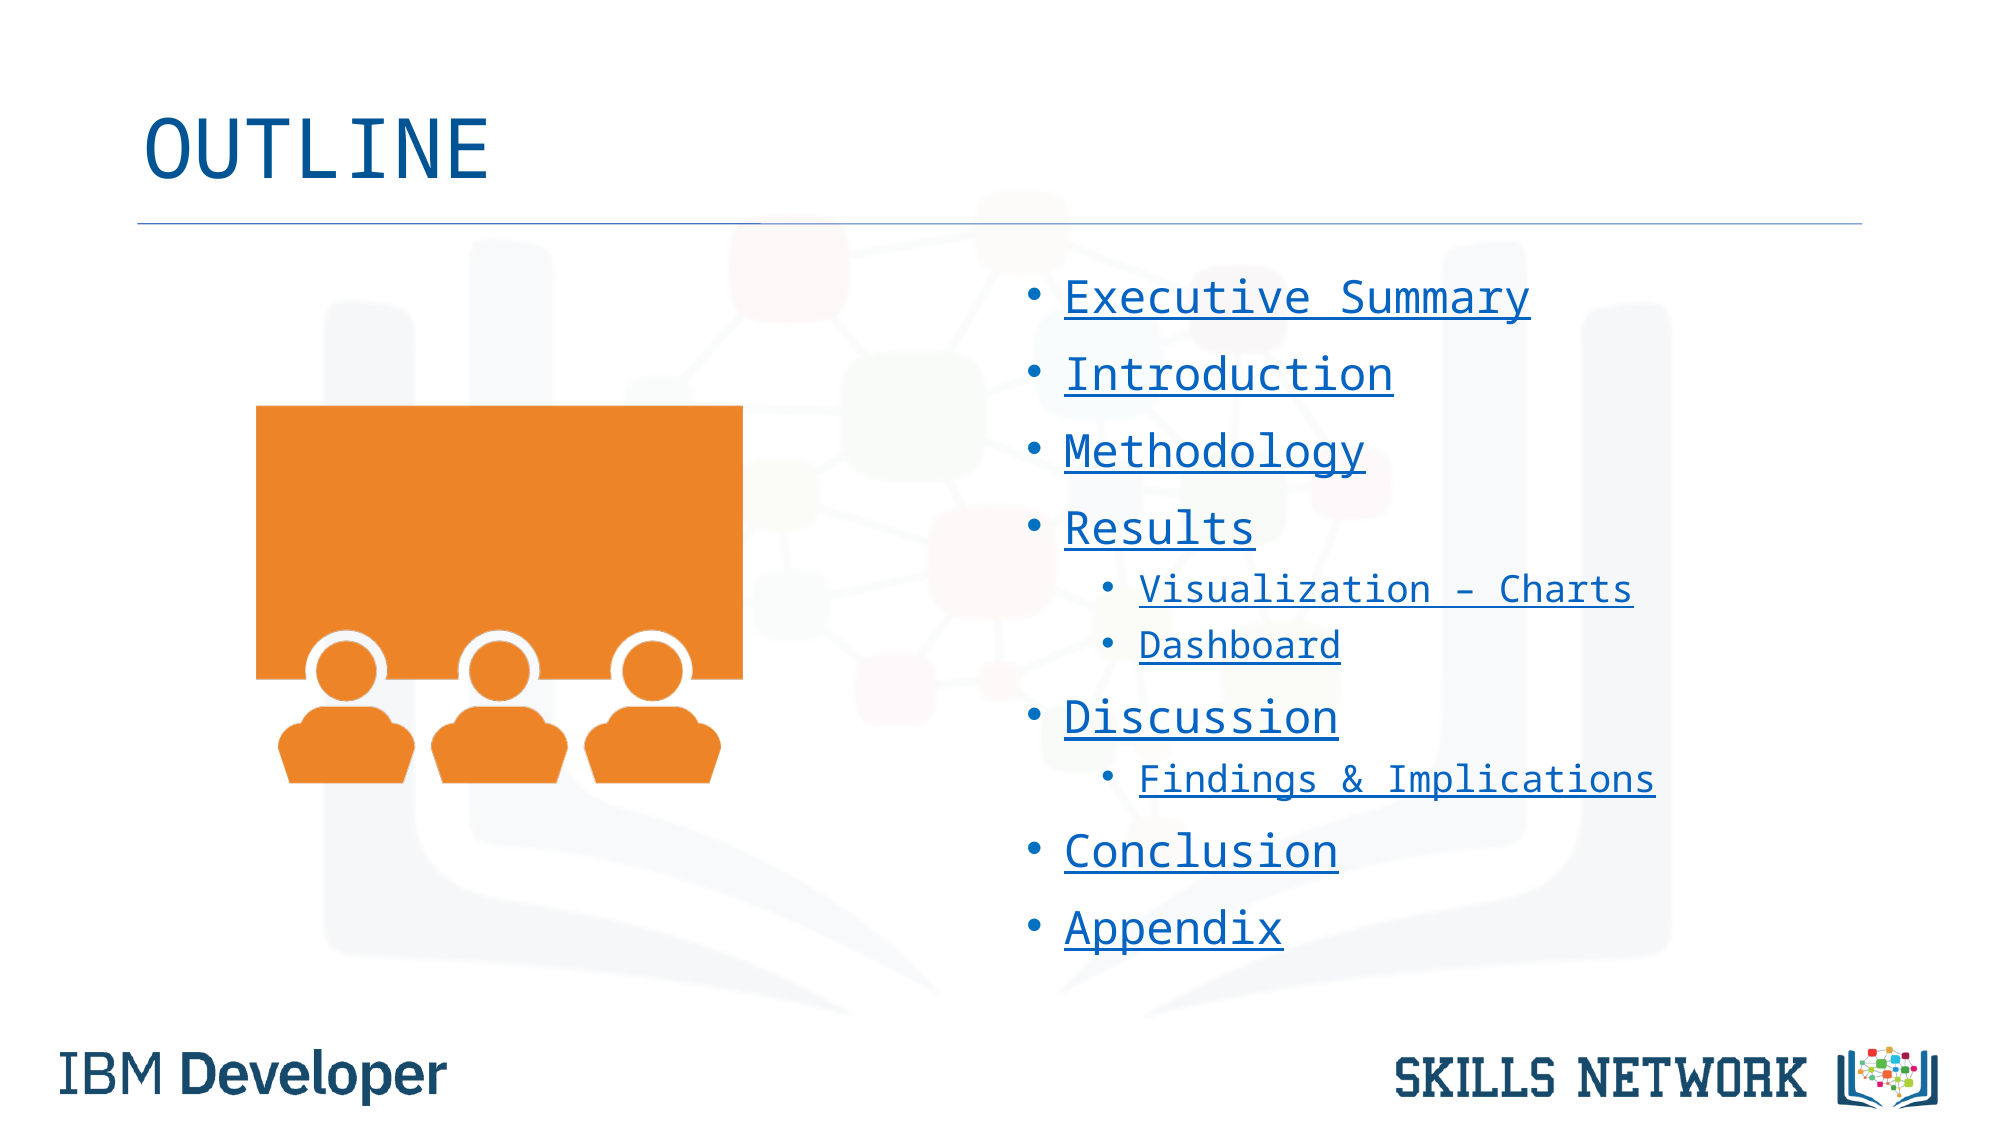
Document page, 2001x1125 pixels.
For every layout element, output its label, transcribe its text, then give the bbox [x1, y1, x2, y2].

picture [1390, 1045, 1945, 1111]
list Executive Summary Introduction Methodology Results Visualization – Charts Dashboard Discussion Findings & Implications Conclusion Appendix [1011, 260, 1862, 975]
picture [55, 1045, 459, 1108]
title OUTLINE [128, 43, 1524, 261]
picture [237, 332, 762, 857]
